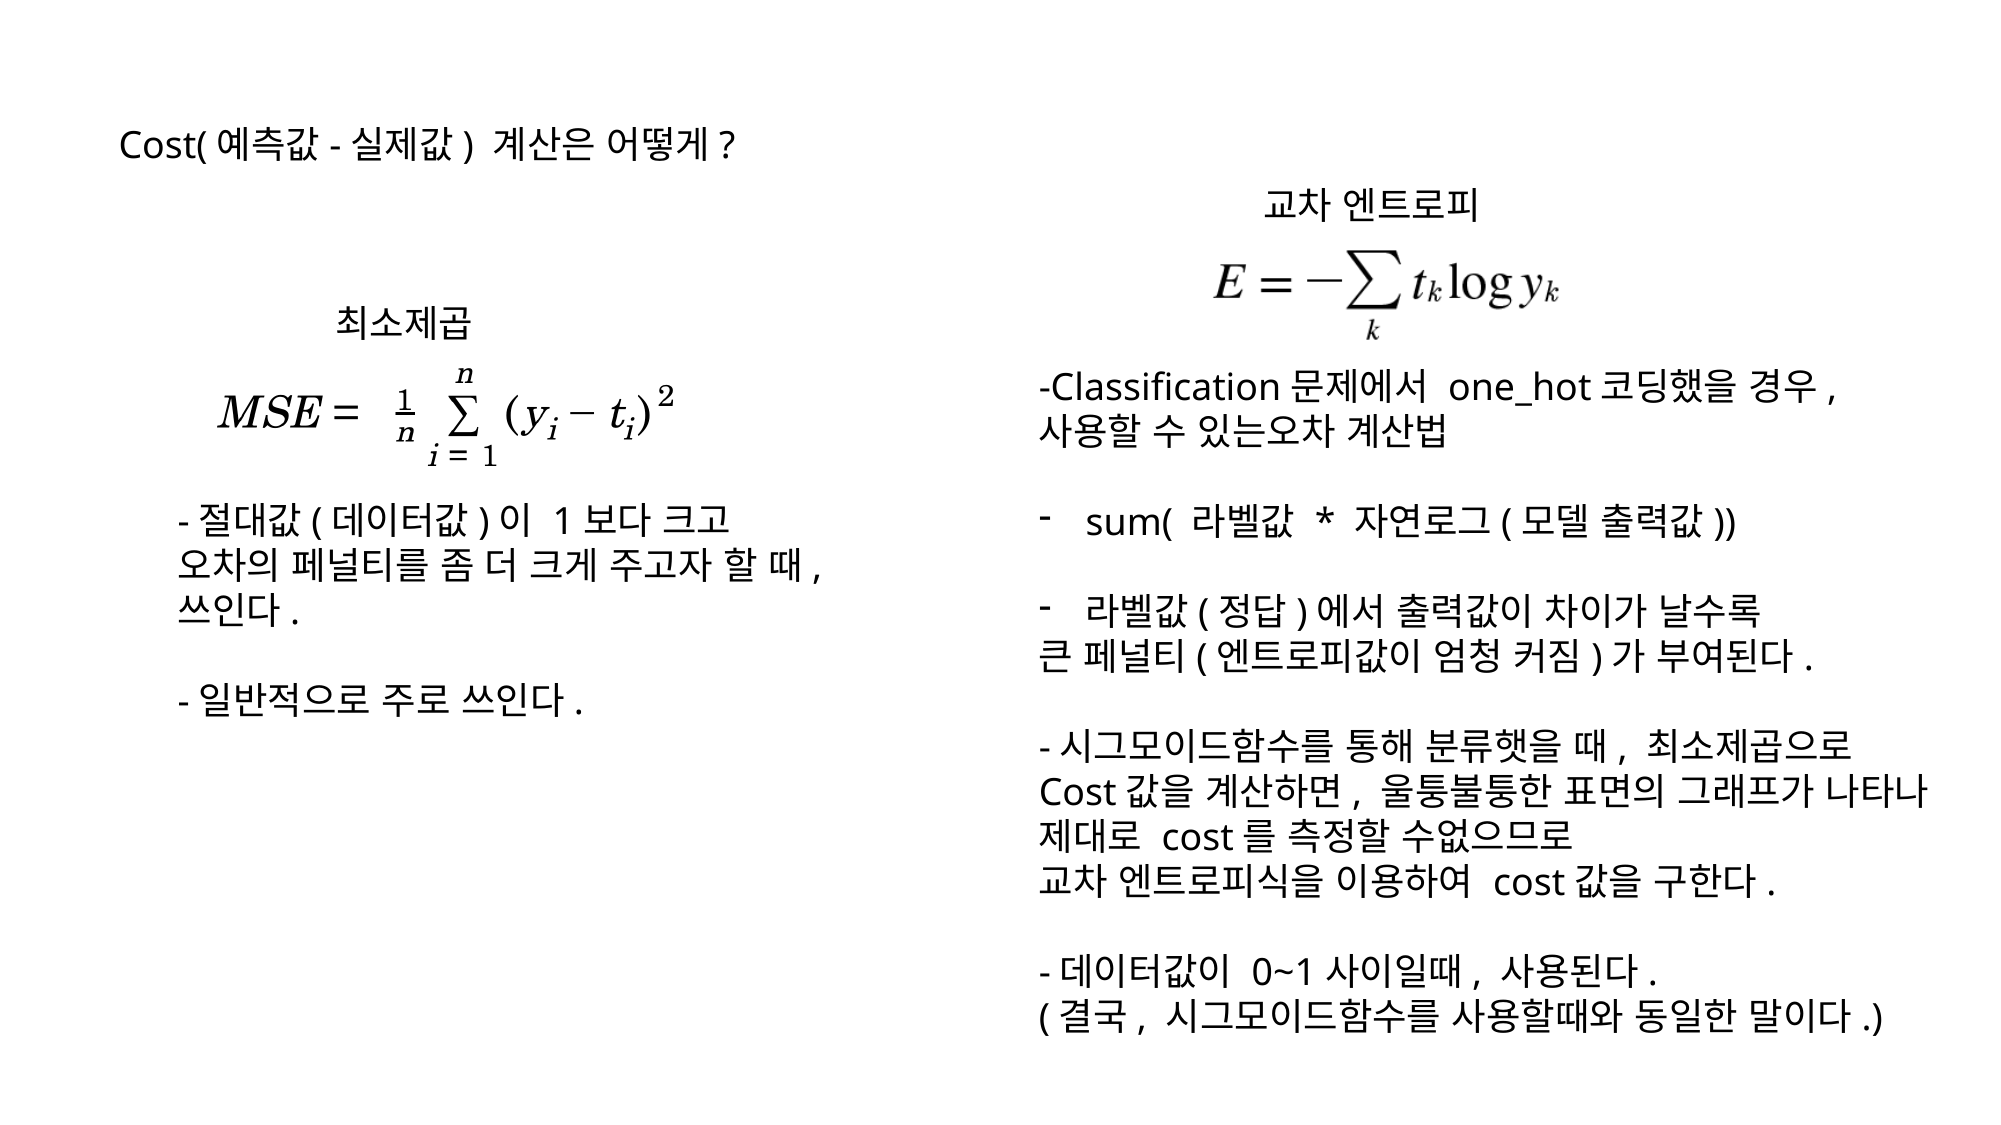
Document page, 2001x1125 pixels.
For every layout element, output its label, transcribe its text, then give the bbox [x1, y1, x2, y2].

text_box 최소제곱 [320, 292, 503, 340]
text_box Cost(예측값-실제값) 계산은 어떻게? [103, 113, 784, 174]
text_box -Classification문제에서 one_hot코딩했을 경우, 사용할 수 있는오차 계산법 sum( 라벨값 * 자연로그(모델 출력값)) 라벨값(정답)에서 출력값이 차이가 날수록 큰 페널티(엔트로피값이 엄청 커짐)가 부여된다. -시그모이드함수를 통해 분류햇을 때, 최소제곱으로 Cost값을 계산하면, 울퉁불퉁한 표면의 그래프가 나타나 제대로 cost를 측정할 수없으므로 교차 엔트로피식을 이용하여 cost값을 구한다. -데이터값이 0~1사이일때, 사용된다. (결국, 시그모이드함수를 사용할때와 동일한 말이다.) [1023, 355, 1956, 1091]
picture [198, 340, 707, 490]
picture [1200, 236, 1575, 355]
text_box 교차 엔트로피 [1248, 174, 1527, 235]
text_box -절대값(데이터값)이 1보다 크고 오차의 페널티를 좀 더 크게 주고자 할 때, 쓰인다. -일반적으로 주로 쓰인다. [162, 489, 847, 729]
